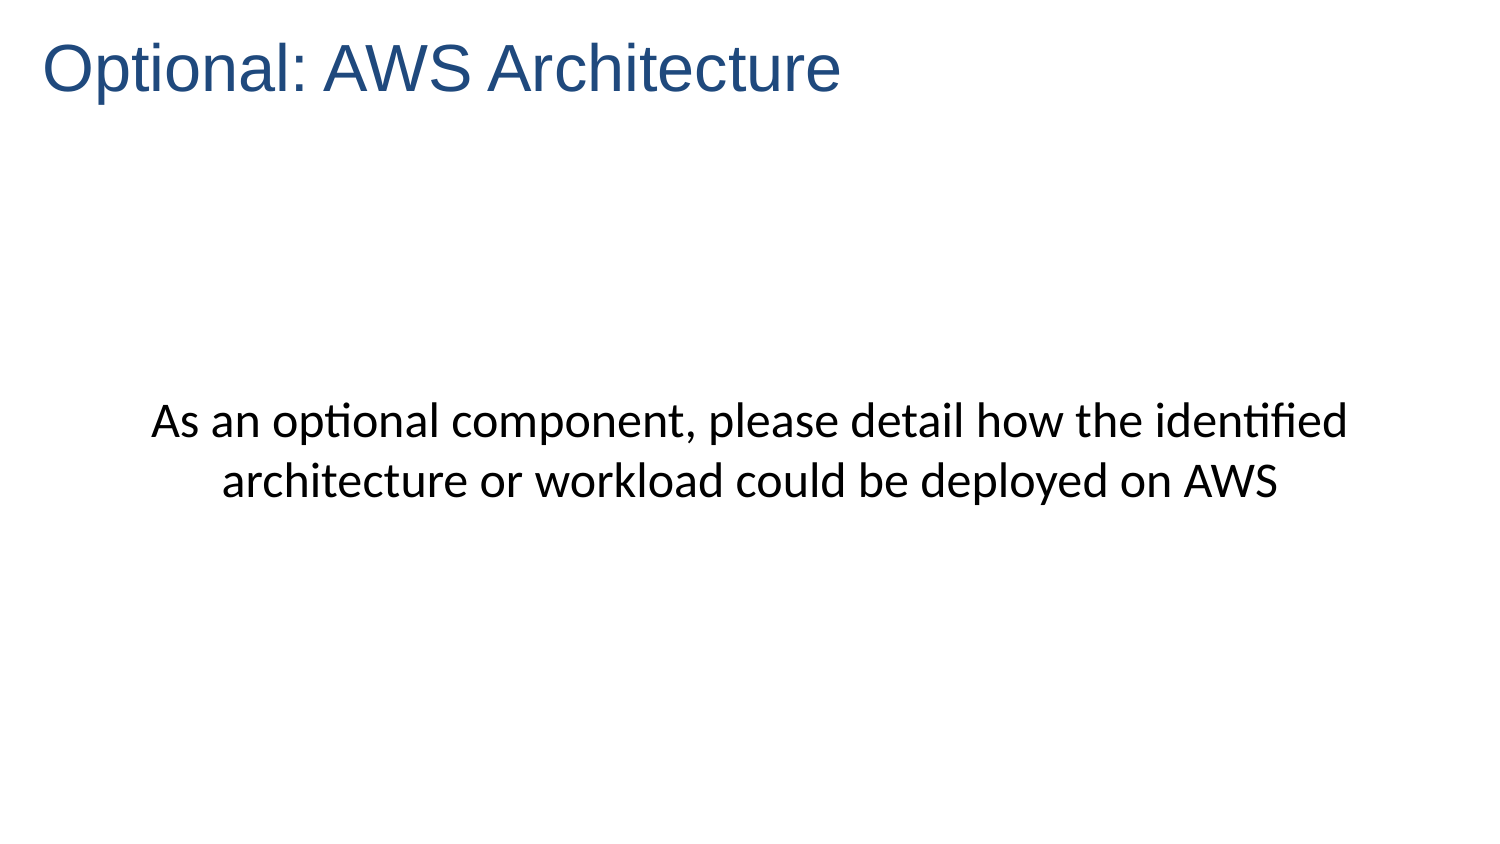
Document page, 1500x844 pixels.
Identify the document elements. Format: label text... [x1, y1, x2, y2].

list As an optional component, please detail how the identified architecture or workload could be deployed on AWS [75, 302, 1425, 594]
title Optional: AWS Architecture [27, 0, 1425, 131]
